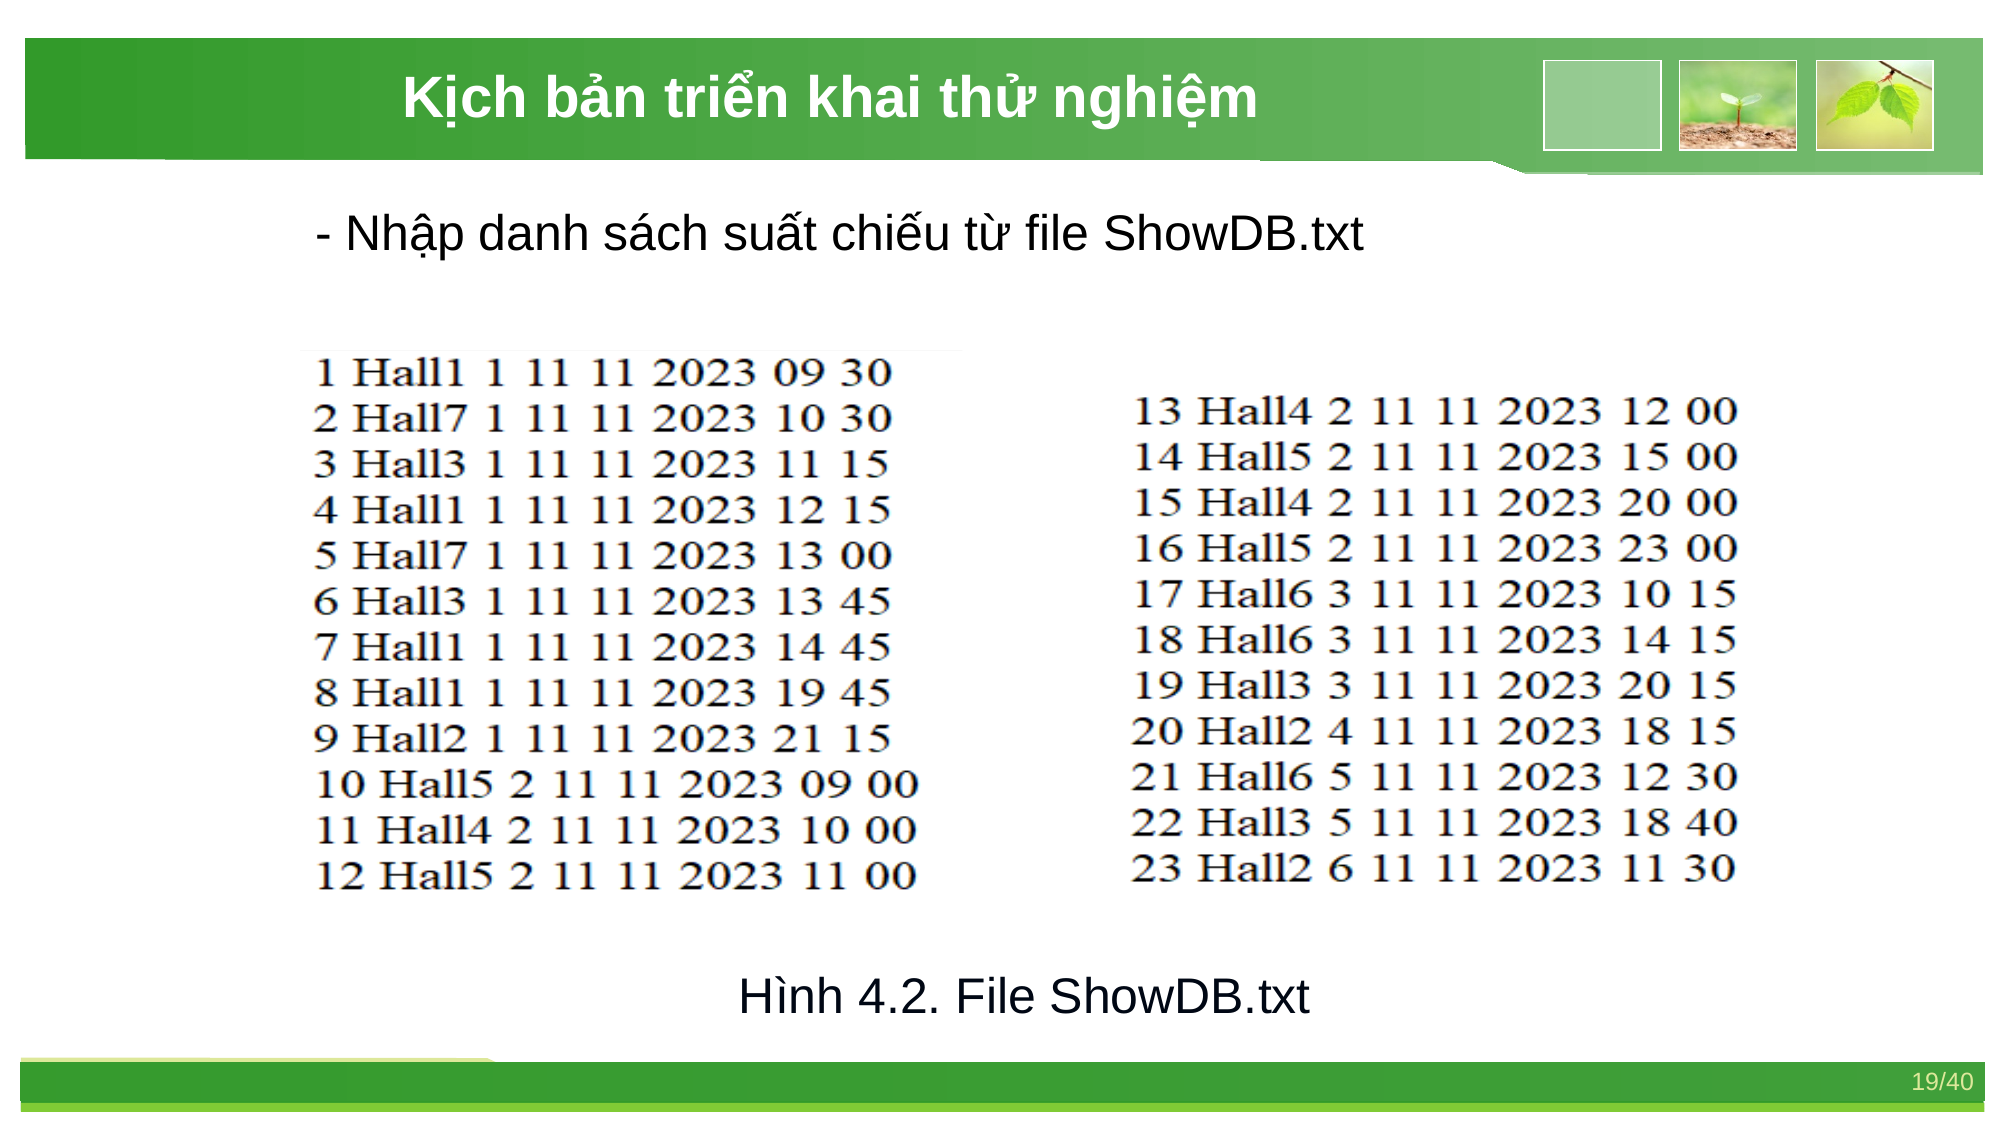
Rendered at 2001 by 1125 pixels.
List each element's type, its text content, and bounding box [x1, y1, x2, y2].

picture [20, 1062, 1985, 1101]
text_box Hình 4.2. File ShowDB.txt [600, 956, 1450, 1076]
picture [1680, 61, 1796, 149]
text_box - Nhập danh sách suất chiếu từ file ShowDB.txt [300, 174, 1700, 1050]
picture [1118, 390, 1782, 928]
picture [299, 349, 963, 904]
text_box Kịch bản triển khai thử nghiệm [274, 37, 1388, 150]
picture [1817, 61, 1932, 149]
